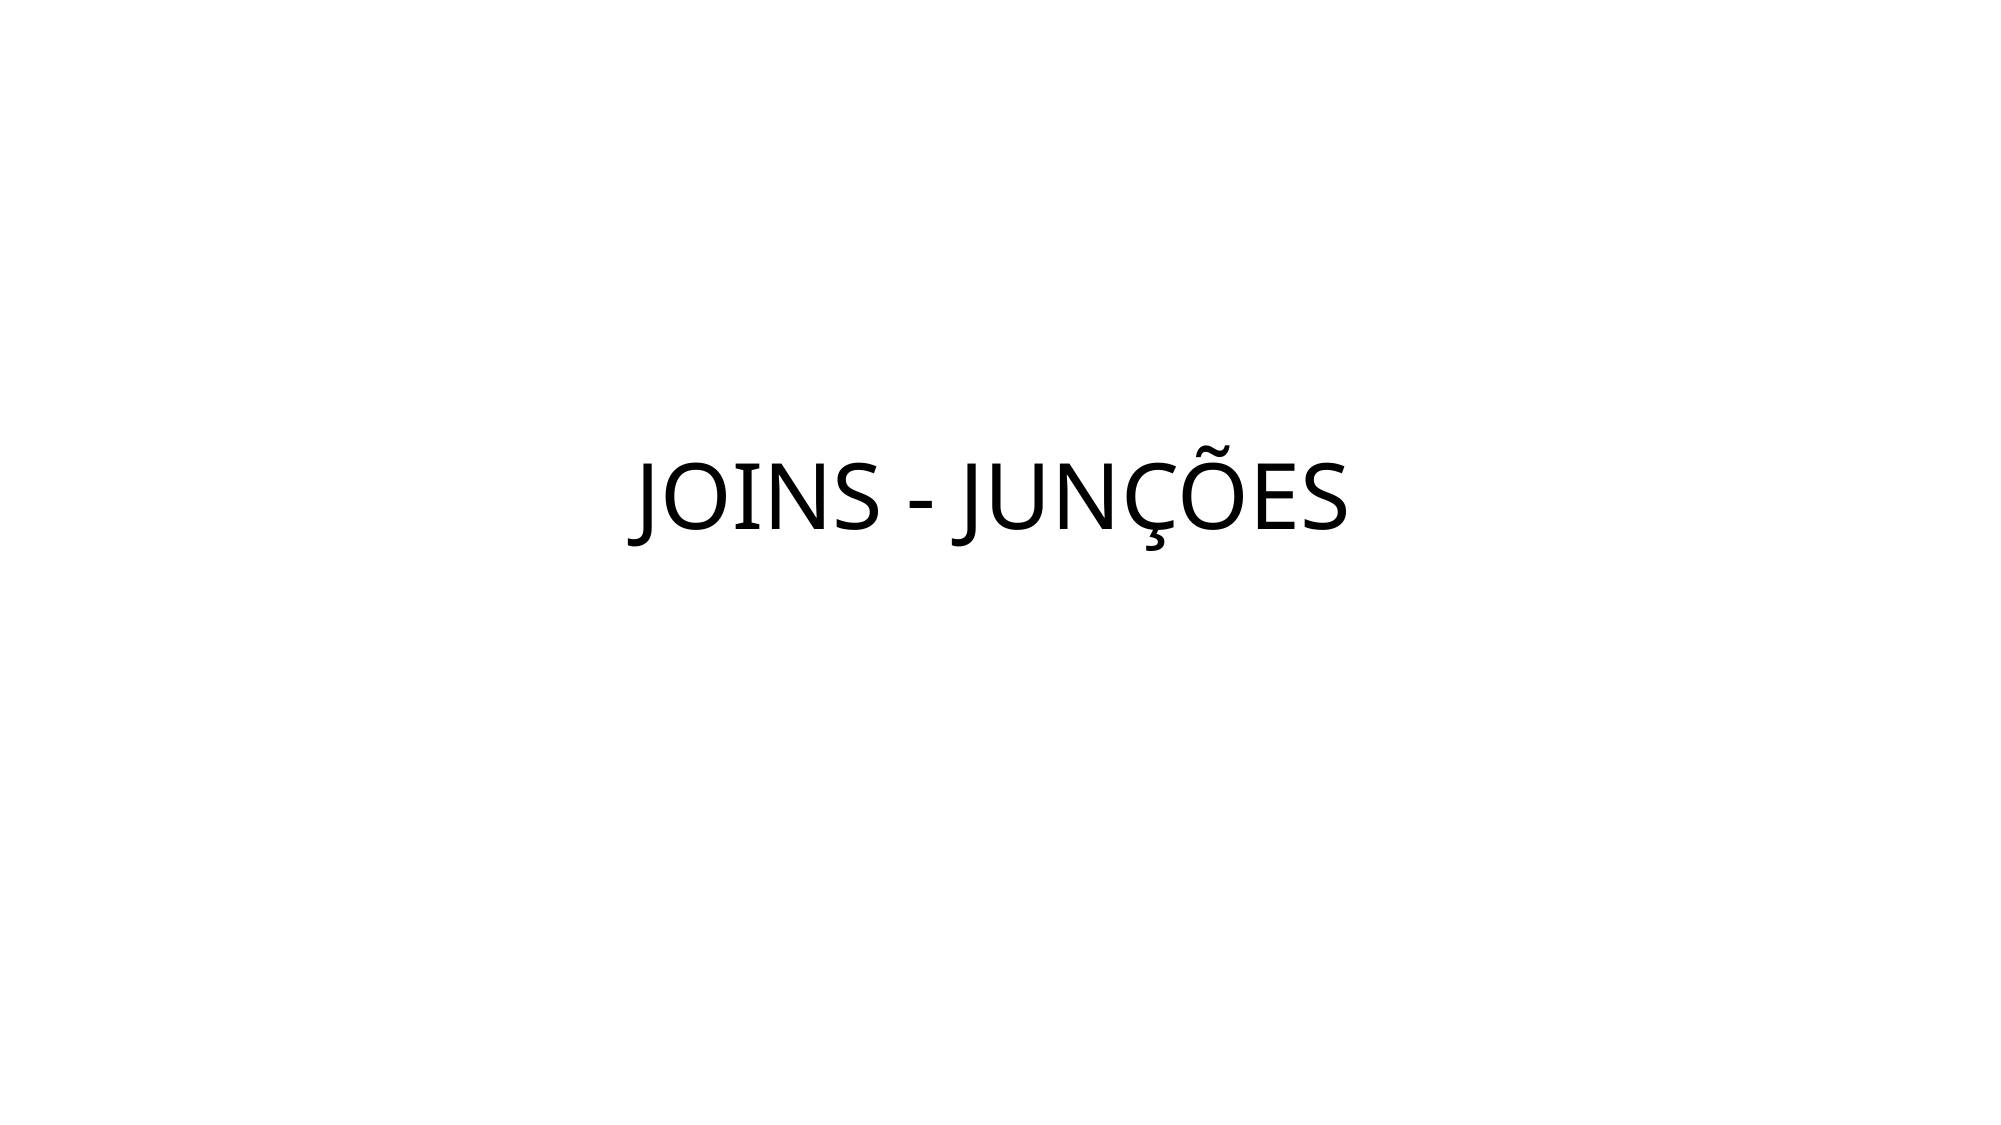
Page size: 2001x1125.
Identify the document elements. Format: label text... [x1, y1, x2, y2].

title JOINS - JUNÇÕES [99, 437, 1887, 552]
